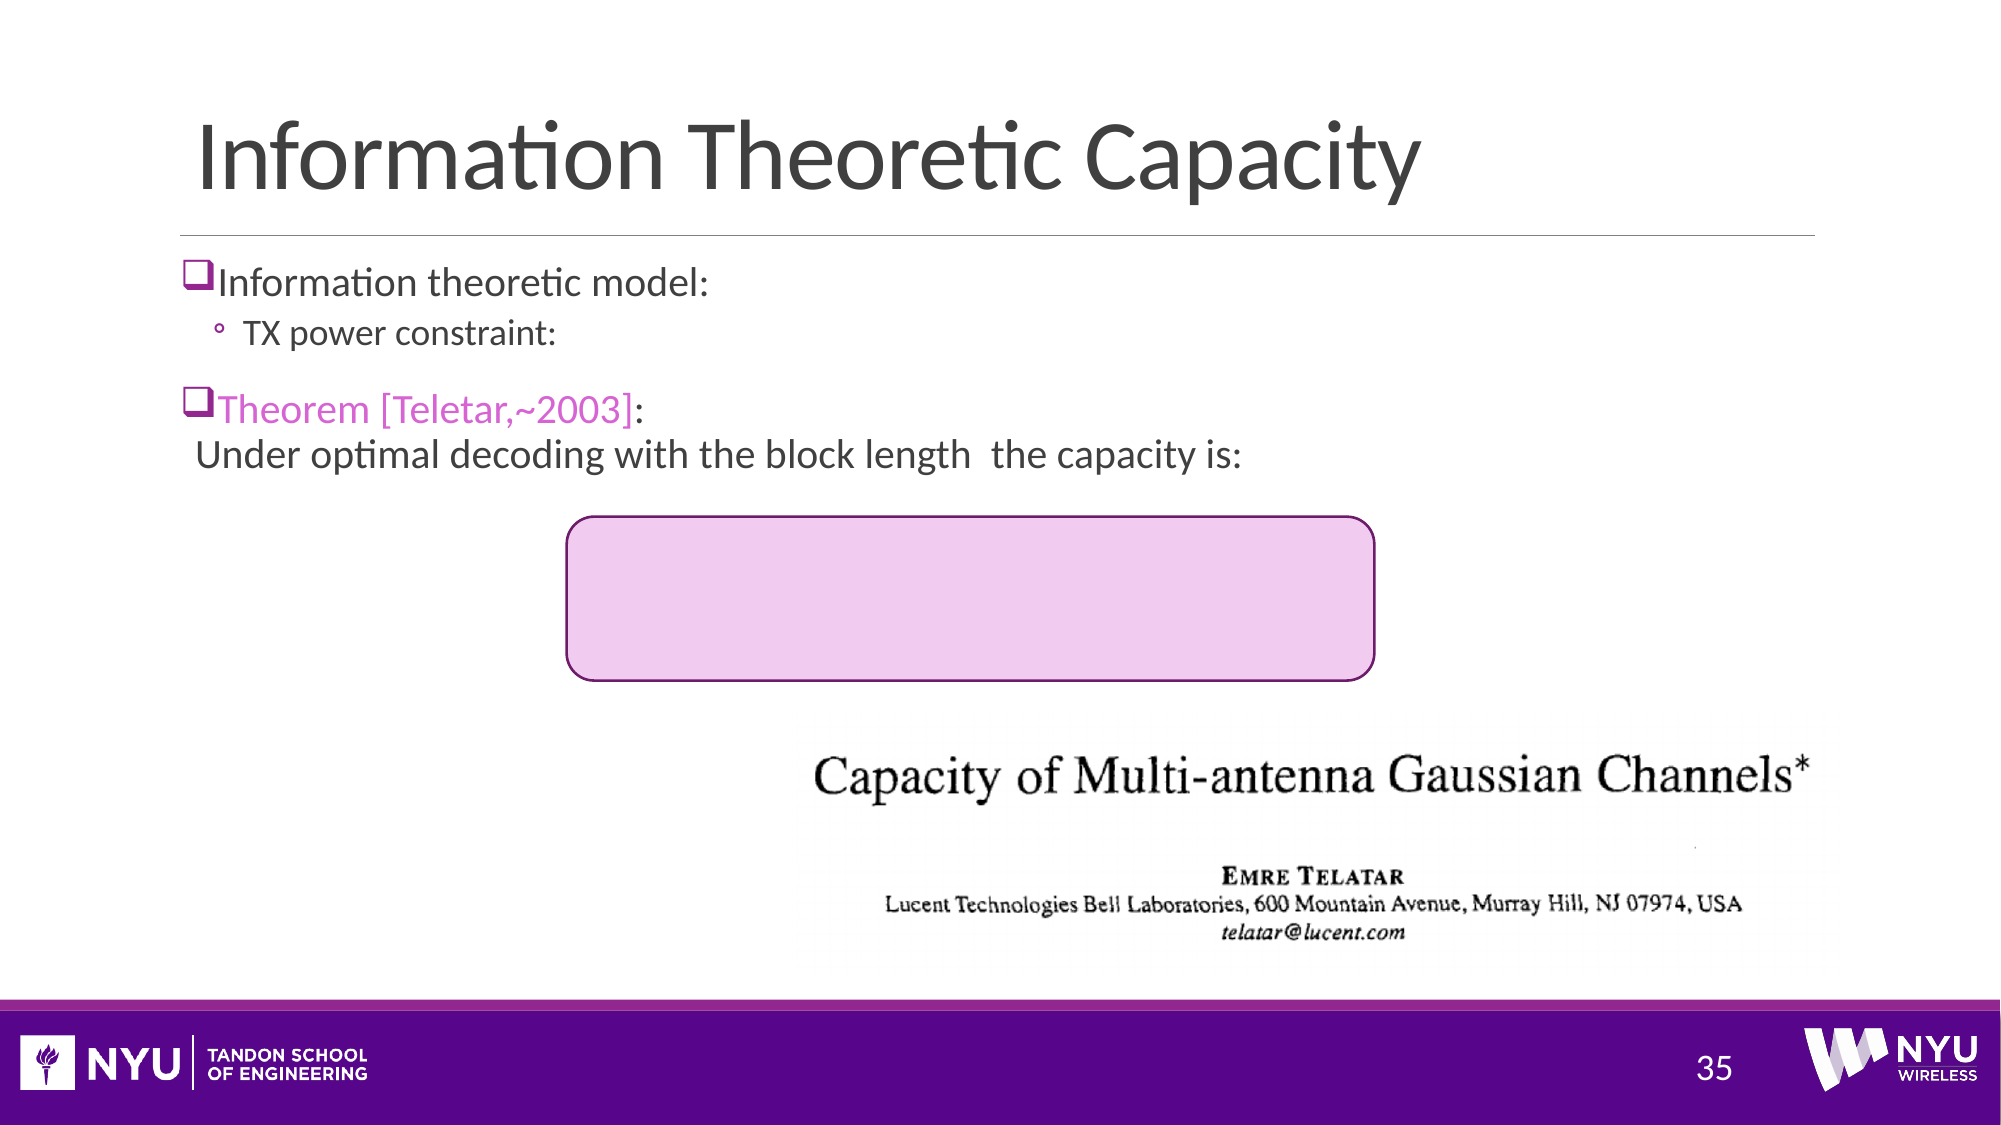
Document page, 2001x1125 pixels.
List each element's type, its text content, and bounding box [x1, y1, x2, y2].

picture [795, 712, 1839, 974]
slide_number 35 [1533, 1035, 1749, 1096]
text_box [565, 515, 1376, 682]
title Information Theoretic Capacity [180, 47, 1830, 218]
